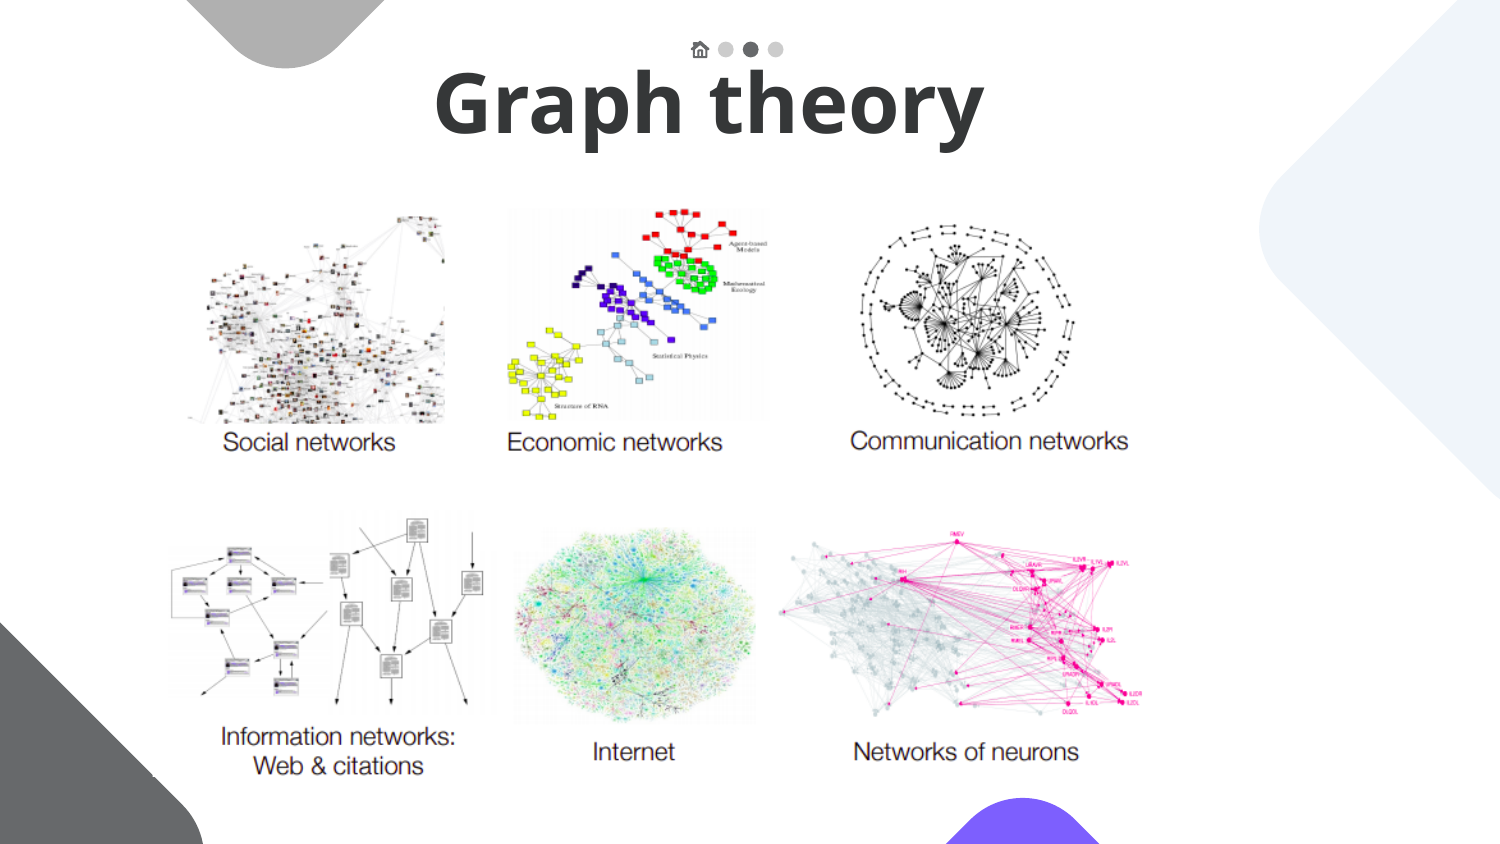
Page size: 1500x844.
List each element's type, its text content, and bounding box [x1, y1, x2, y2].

title Graph theory [325, 35, 1092, 164]
picture [152, 166, 1151, 778]
